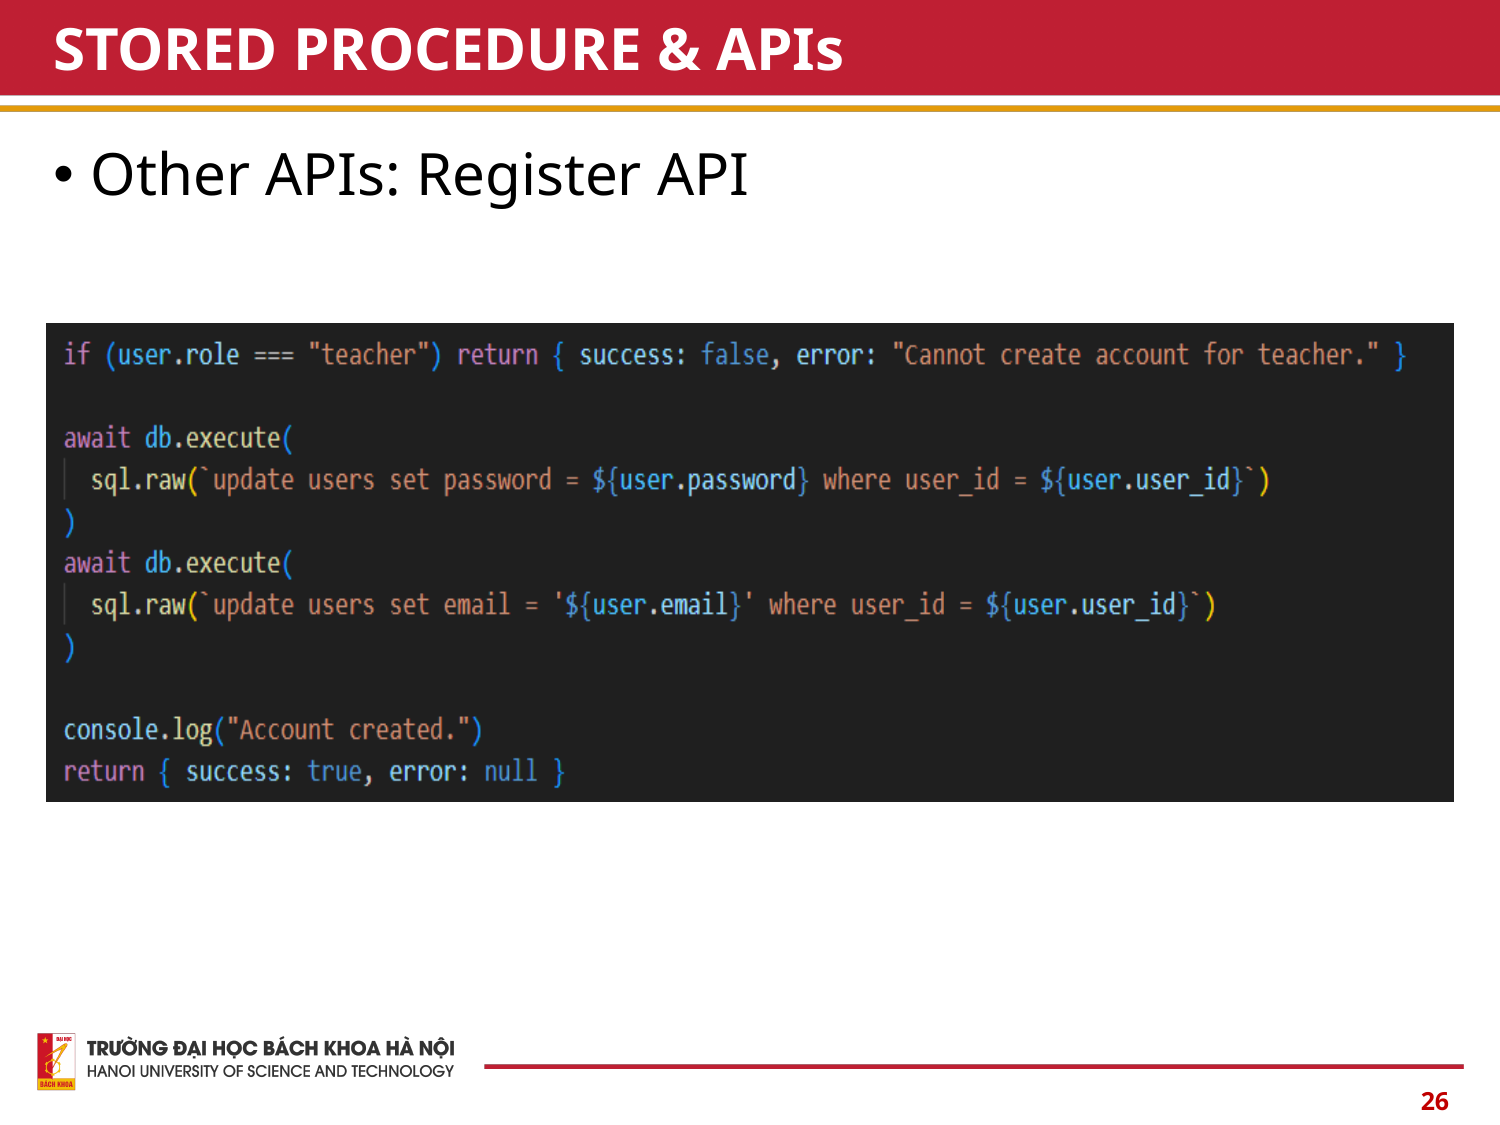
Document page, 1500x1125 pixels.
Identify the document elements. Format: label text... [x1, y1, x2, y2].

picture [0, 0, 1500, 1125]
list Other APIs: Register API [38, 138, 1462, 1008]
title STORED PROCEDURE & APIs [38, 12, 1462, 87]
slide_number 26 [1126, 1078, 1464, 1125]
